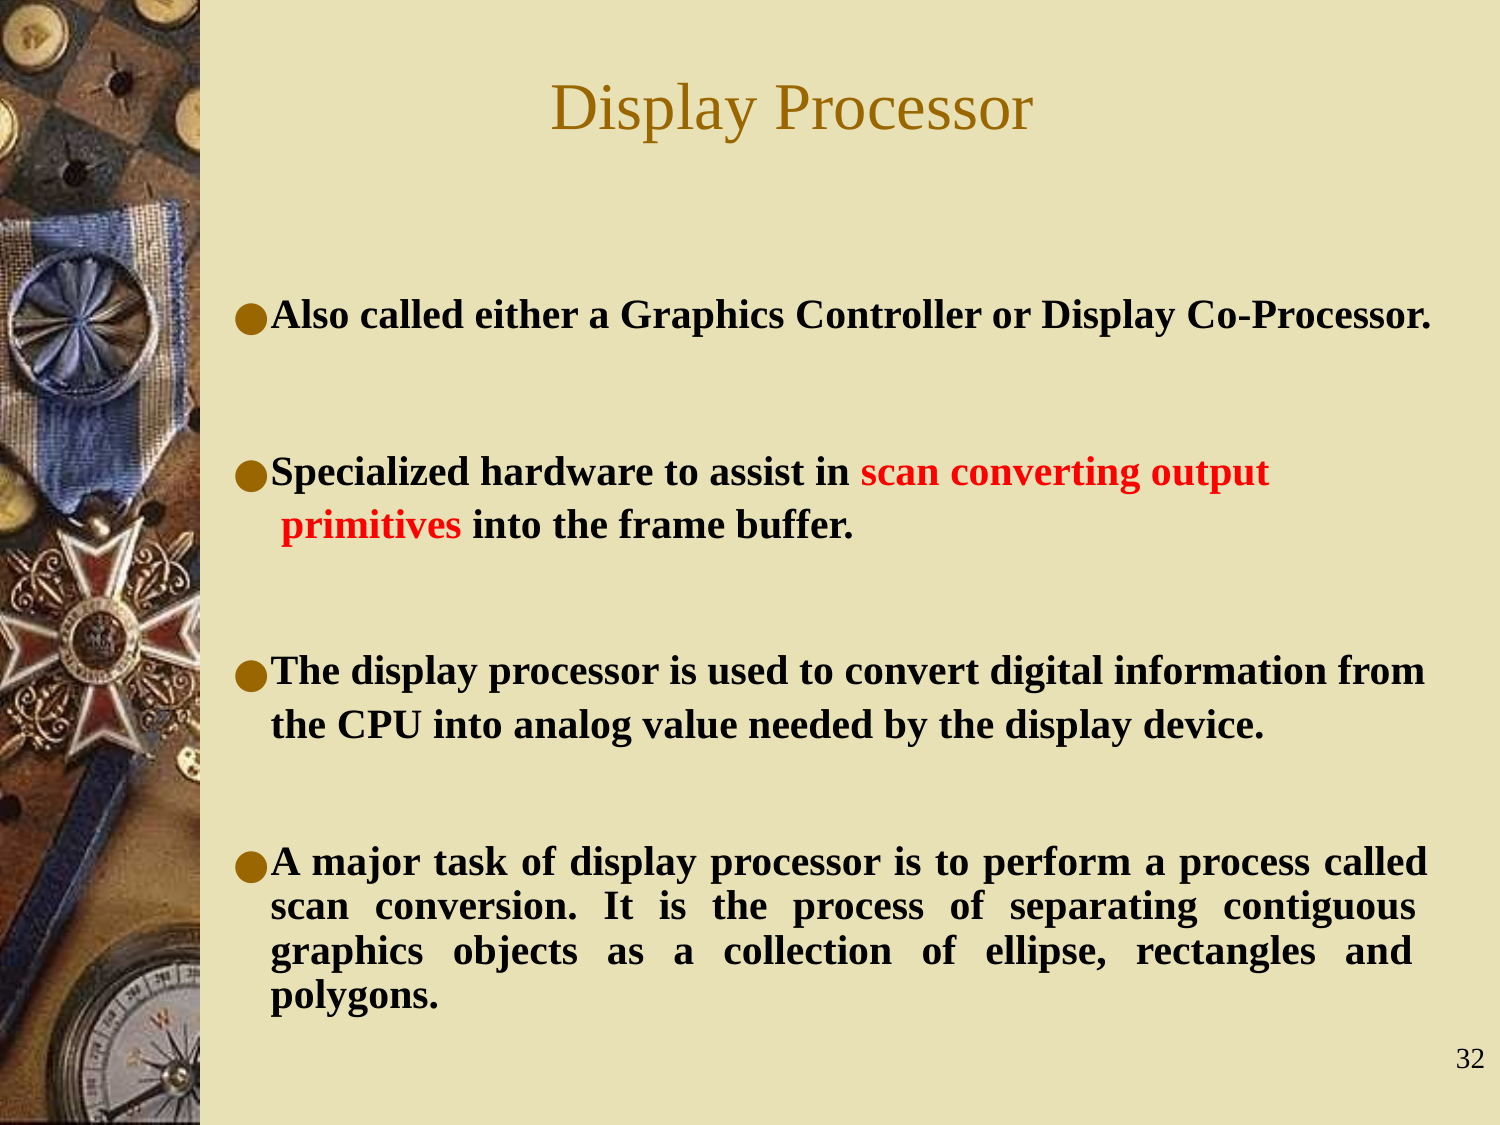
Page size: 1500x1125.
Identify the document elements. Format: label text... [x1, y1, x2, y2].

text_box Also called either a Graphics Controller or Display Co-Processor. Specialized hardware to assist in scan converting output primitives into the frame buffer. The display processor is used to convert digital information from the CPU into analog value needed by the display device. A major task of display processor is to perform a process called scan conversion. It is the process of separating contiguous graphics objects as a collection of ellipse, rectangles and polygons. [222, 284, 1447, 1018]
title Display Processor [548, 60, 1037, 251]
picture [0, 0, 200, 1125]
slide_number ‹#› [1449, 1033, 1492, 1125]
